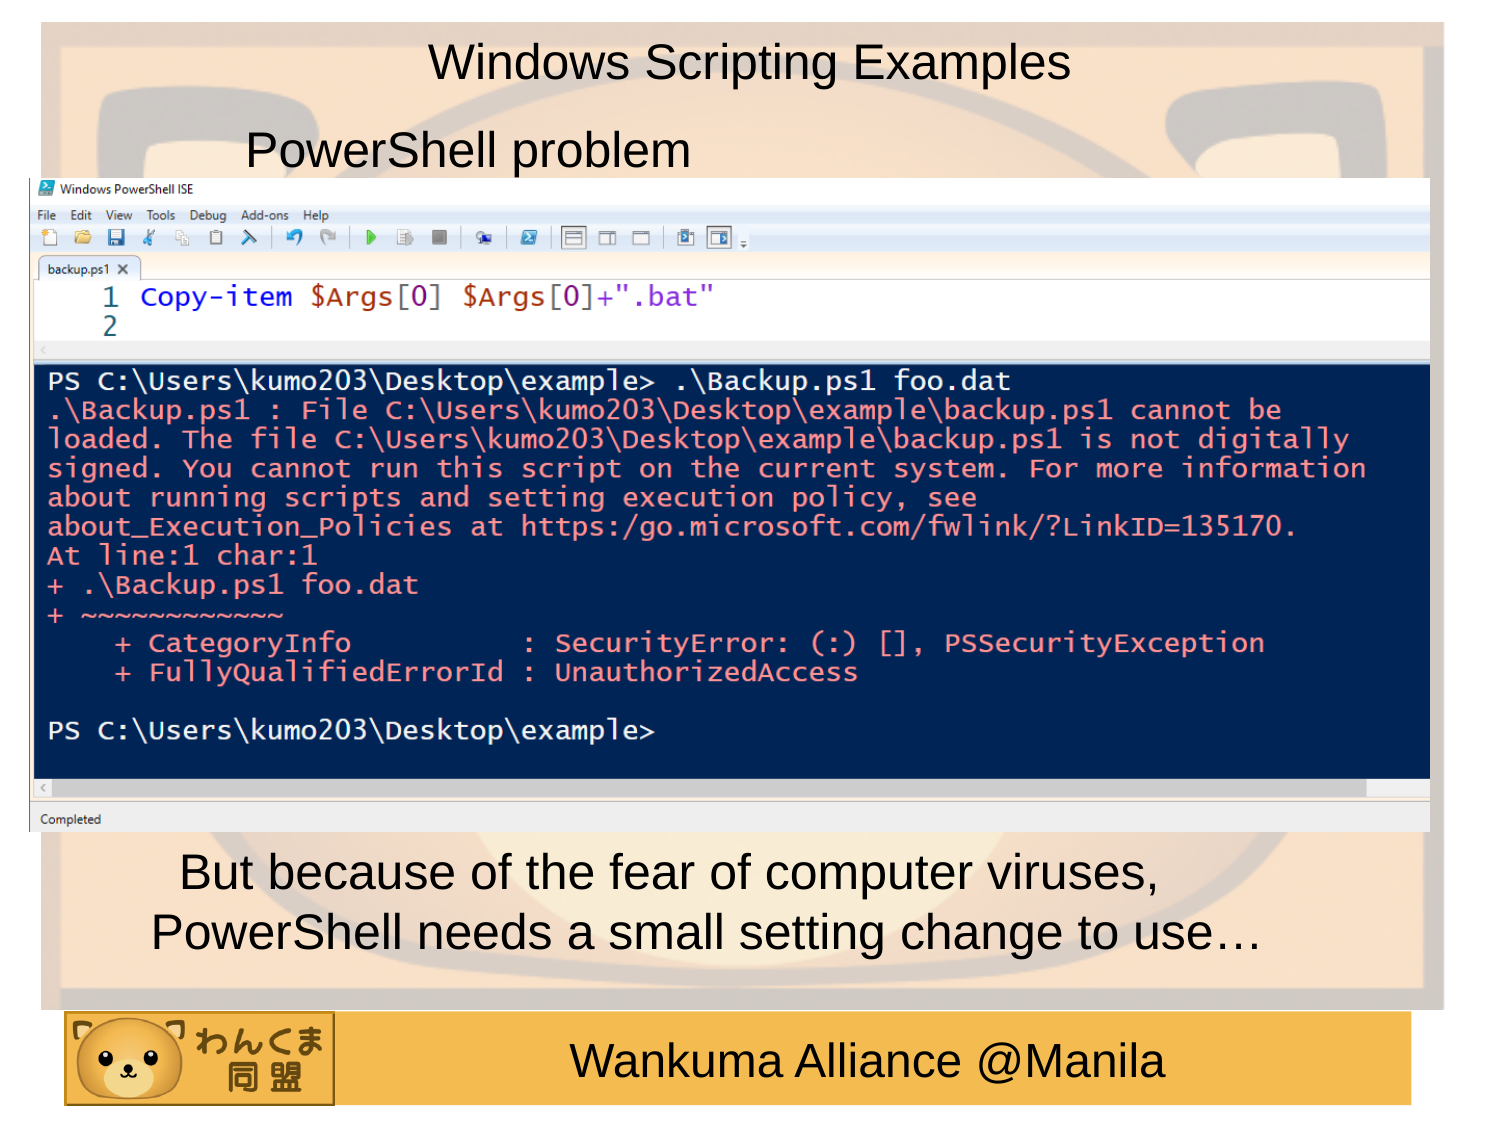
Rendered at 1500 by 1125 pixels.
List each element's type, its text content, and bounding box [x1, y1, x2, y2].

text_box Windows Scripting Examples [395, 21, 1105, 109]
text_box But because of the fear of computer viruses, PowerShell needs a small setting change to use… [135, 840, 1376, 1016]
picture [64, 1011, 335, 1106]
text_box PowerShell problem [230, 109, 1288, 177]
picture [29, 22, 1447, 1010]
